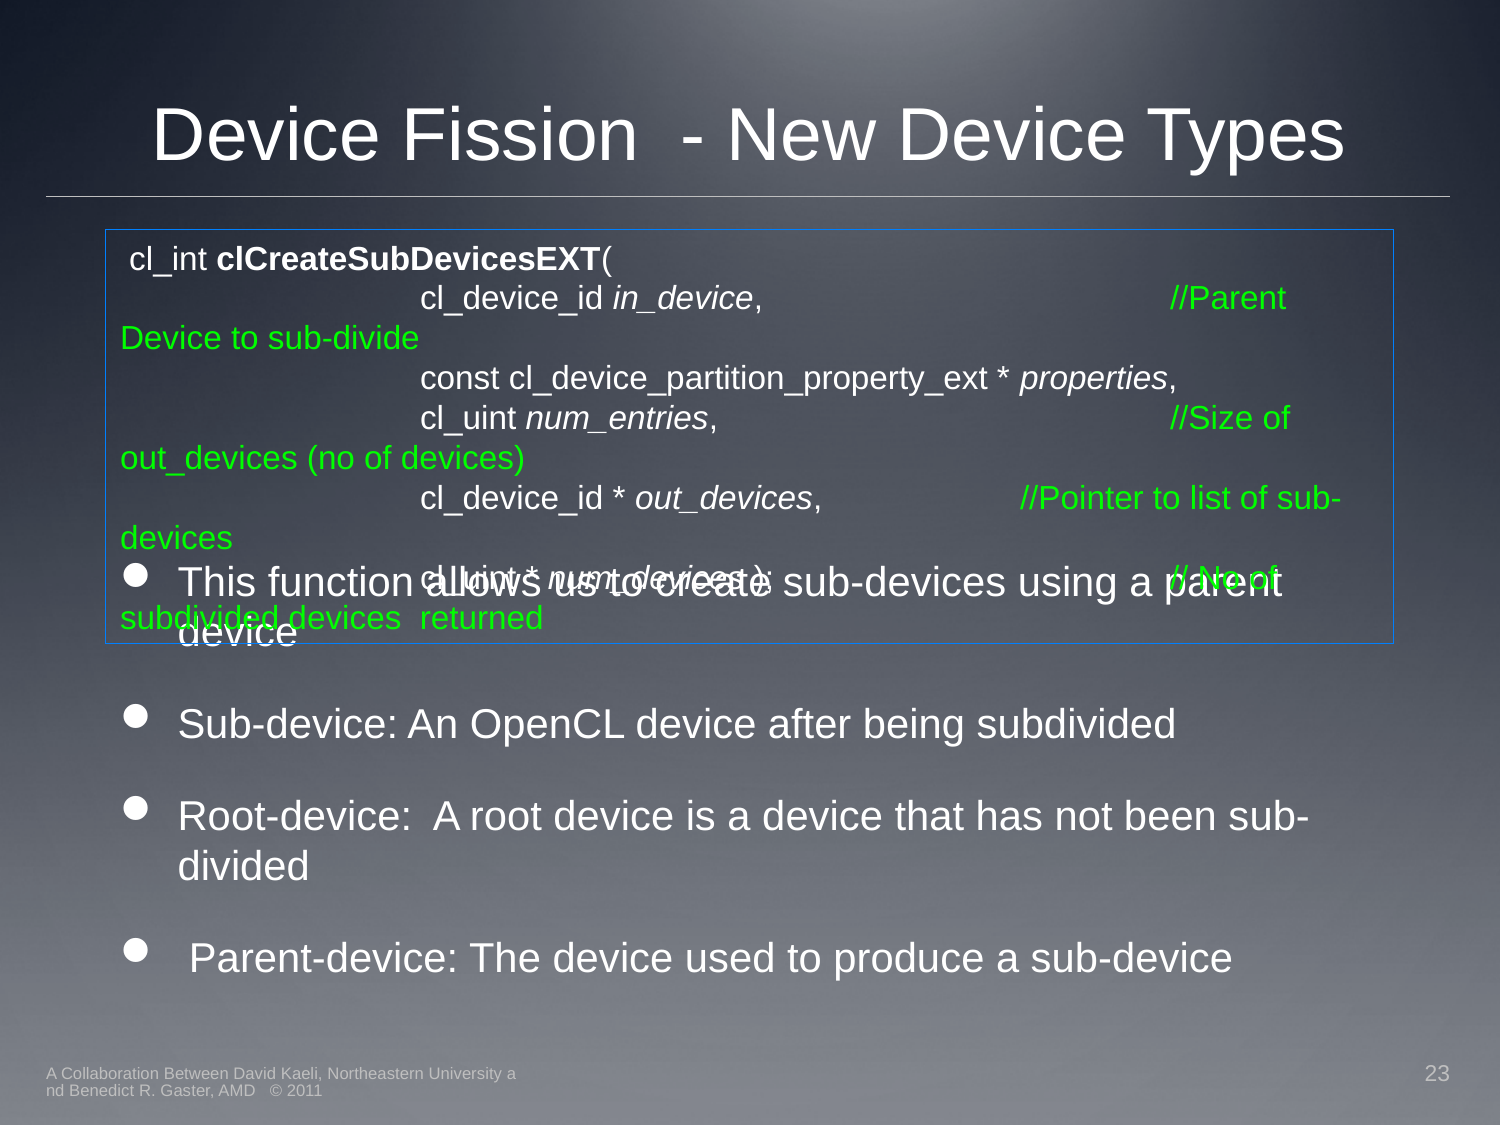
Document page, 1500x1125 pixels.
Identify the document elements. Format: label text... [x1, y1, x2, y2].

list This function allows us to create sub-devices using a parent device Sub-device: An OpenCL device after being subdivided Root-device: A root device is a device that has not been sub-divided Parent-device: The device used to produce a sub-device [105, 644, 1394, 1033]
slide_number 23 [1325, 1042, 1450, 1103]
text_box cl_int clCreateSubDevicesEXT( cl_device_id in_device, //Parent Device to sub-divide const cl_device_partition_property_ext * properties, cl_uint num_entries, //Size of out_devices (no of devices) cl_device_id * out_devices, //Pointer to list of sub-devices cl_uint * num_devices ); // No of subdivided devices returned [105, 229, 1394, 644]
footer A Collaboration Between David Kaeli, Northeastern University and Benedict R. Gaster, AMD © 2011 [46, 1042, 521, 1103]
title Device Fission - New Device Types [105, 17, 1394, 183]
